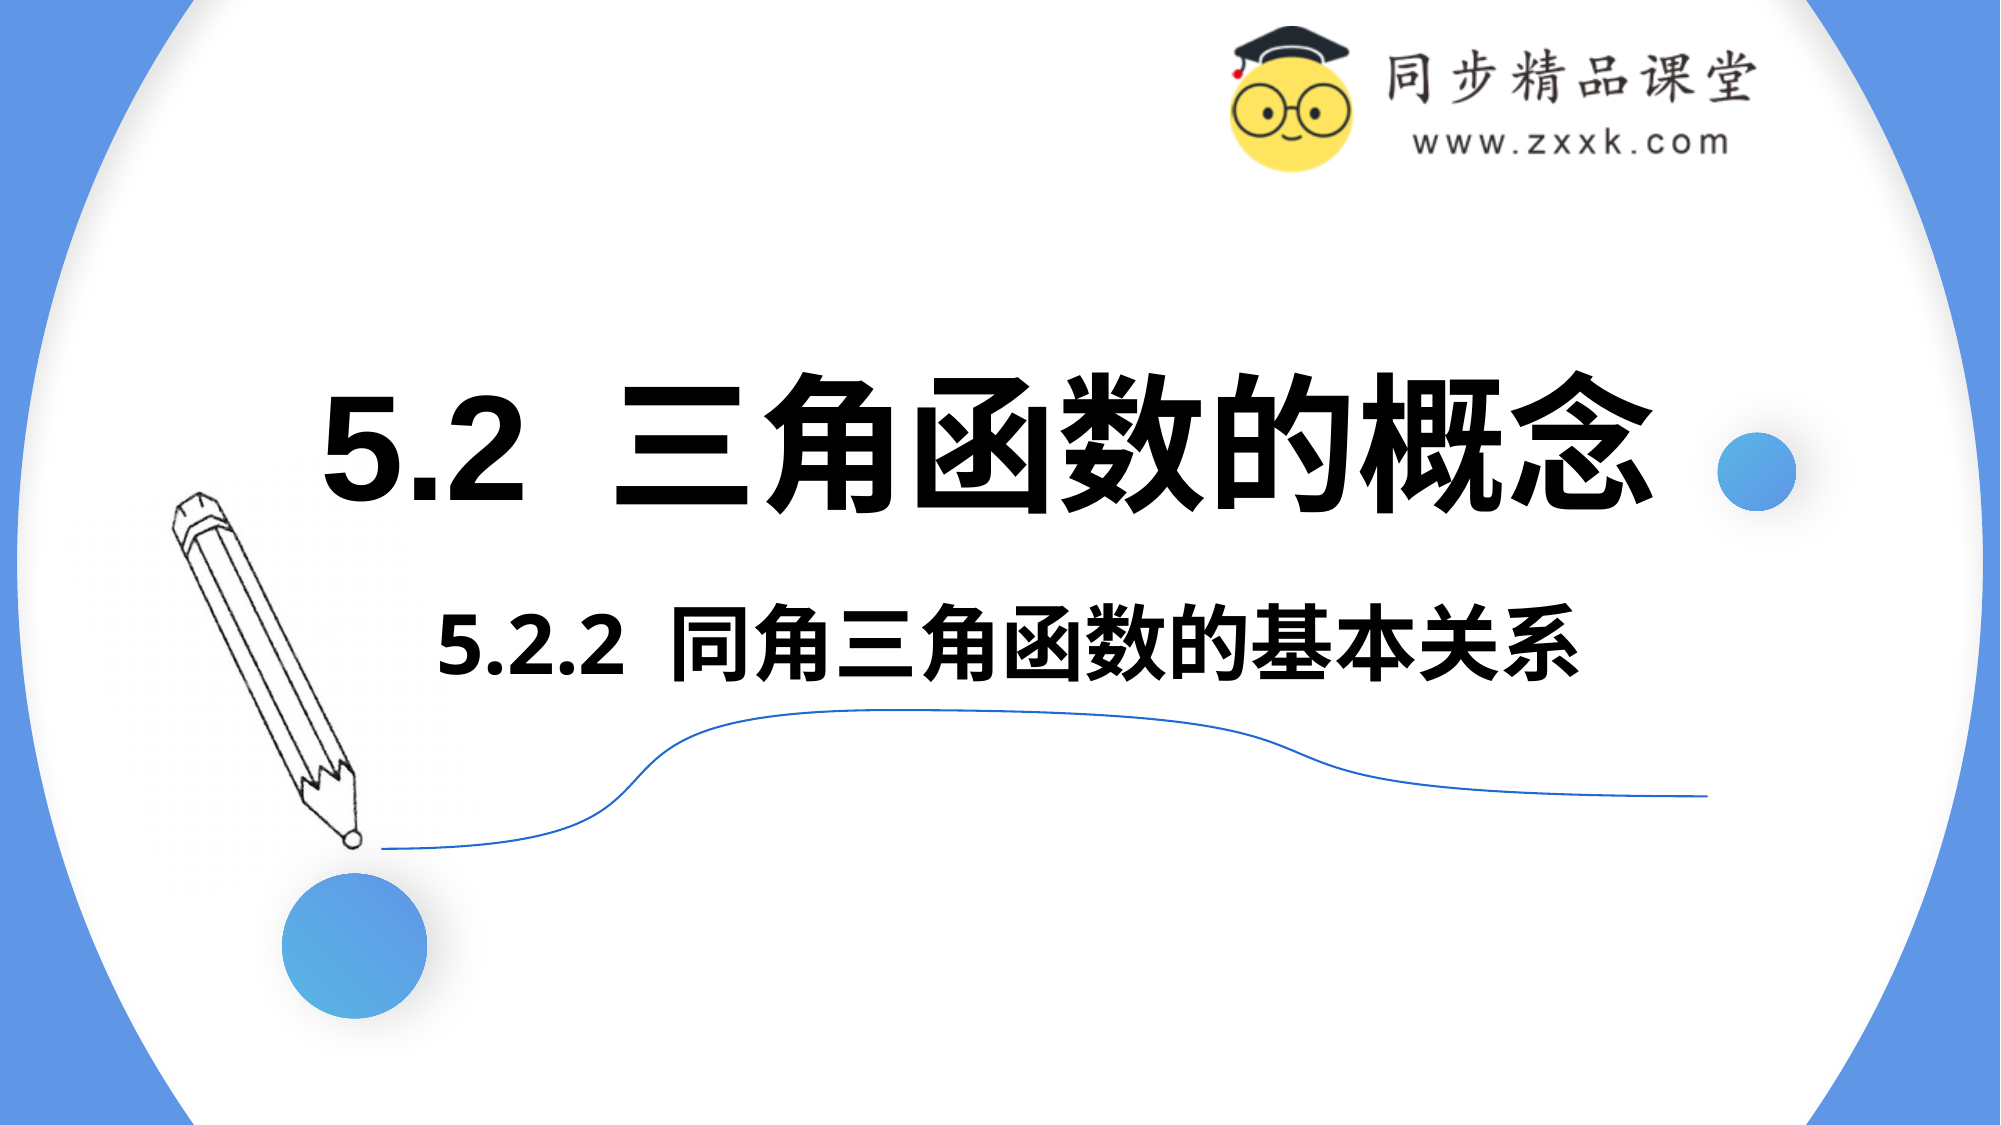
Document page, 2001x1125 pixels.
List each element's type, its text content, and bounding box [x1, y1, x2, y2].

text_box 5.2 三角函数的概念 [306, 343, 1673, 471]
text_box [104, 471, 1708, 872]
picture [1230, 26, 1757, 173]
text_box [0, 0, 2000, 1125]
text_box [1716, 431, 1797, 512]
text_box [281, 872, 428, 1020]
